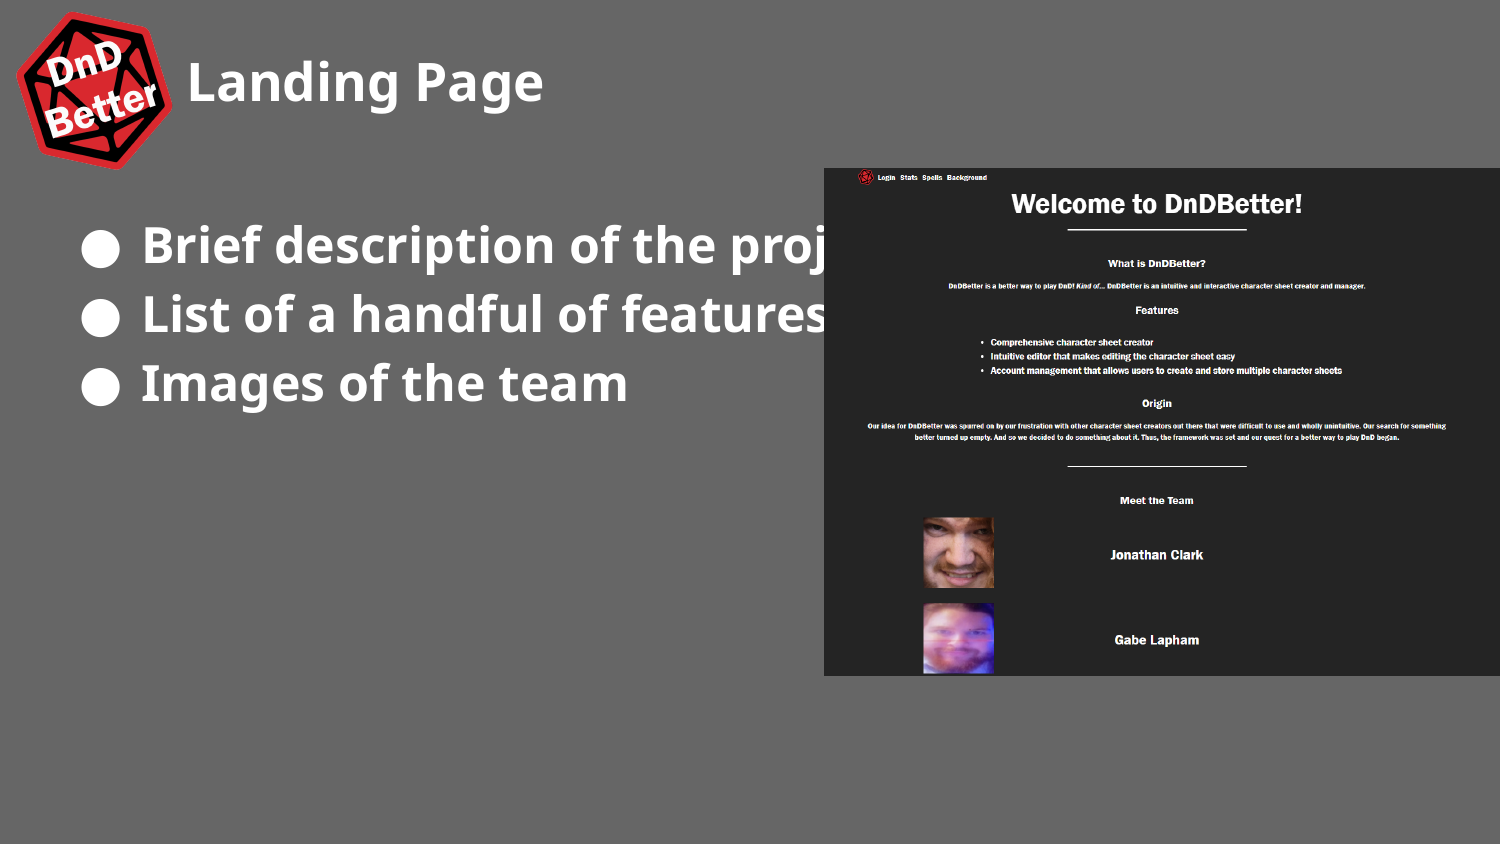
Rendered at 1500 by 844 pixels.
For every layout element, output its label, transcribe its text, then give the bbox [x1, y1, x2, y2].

title Landing Page [171, 33, 1500, 127]
list Brief description of the project List of a handful of features Images of the team [51, 189, 1449, 750]
picture [824, 168, 1500, 676]
picture [0, 0, 189, 189]
